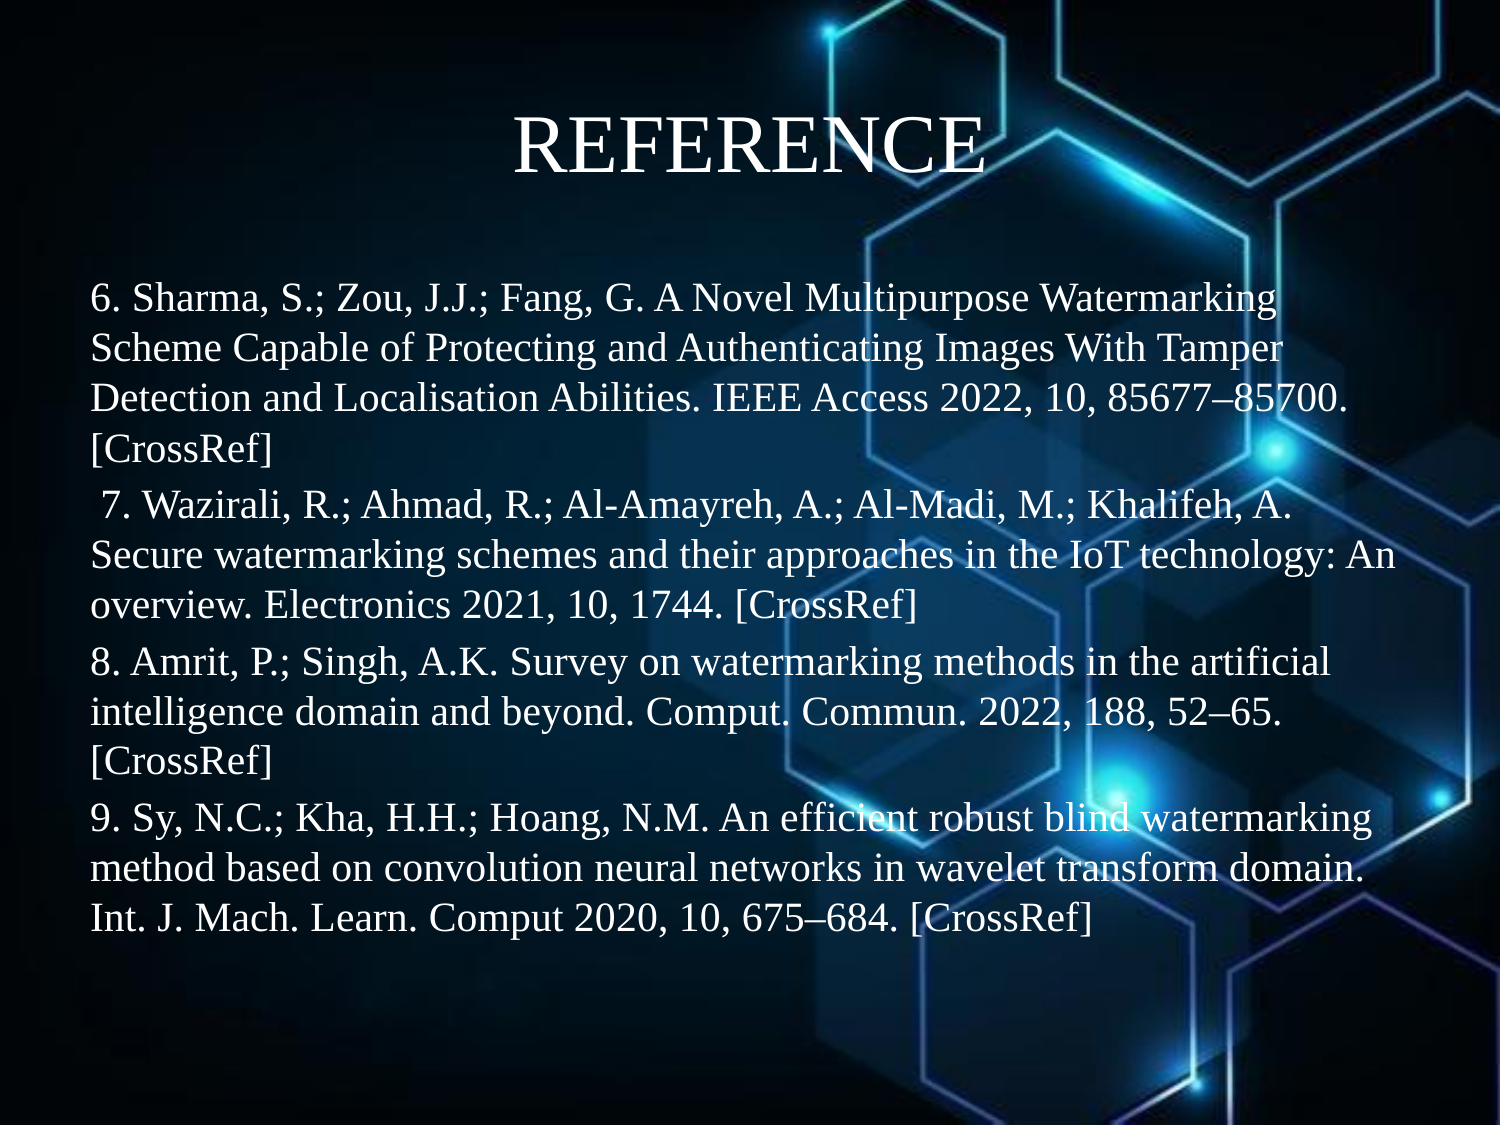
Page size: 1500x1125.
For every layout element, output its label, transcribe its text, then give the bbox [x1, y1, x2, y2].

picture [0, 0, 1500, 1125]
title REFERENCE [75, 45, 1425, 233]
list 6. Sharma, S.; Zou, J.J.; Fang, G. A Novel Multipurpose Watermarking Scheme Capable of Protecting and Authenticating Images With Tamper Detection and Localisation Abilities. IEEE Access 2022, 10, 85677–85700. [CrossRef] 7. Wazirali, R.; Ahmad, R.; Al-Amayreh, A.; Al-Madi, M.; Khalifeh, A. Secure watermarking schemes and their approaches in the IoT technology: An overview. Electronics 2021, 10, 1744. [CrossRef] 8. Amrit, P.; Singh, A.K. Survey on watermarking methods in the artificial intelligence domain and beyond. Comput. Commun. 2022, 188, 52–65. [CrossRef] 9. Sy, N.C.; Kha, H.H.; Hoang, N.M. An efficient robust blind watermarking method based on convolution neural networks in wavelet transform domain. Int. J. Mach. Learn. Comput 2020, 10, 675–684. [CrossRef] [75, 262, 1425, 1017]
